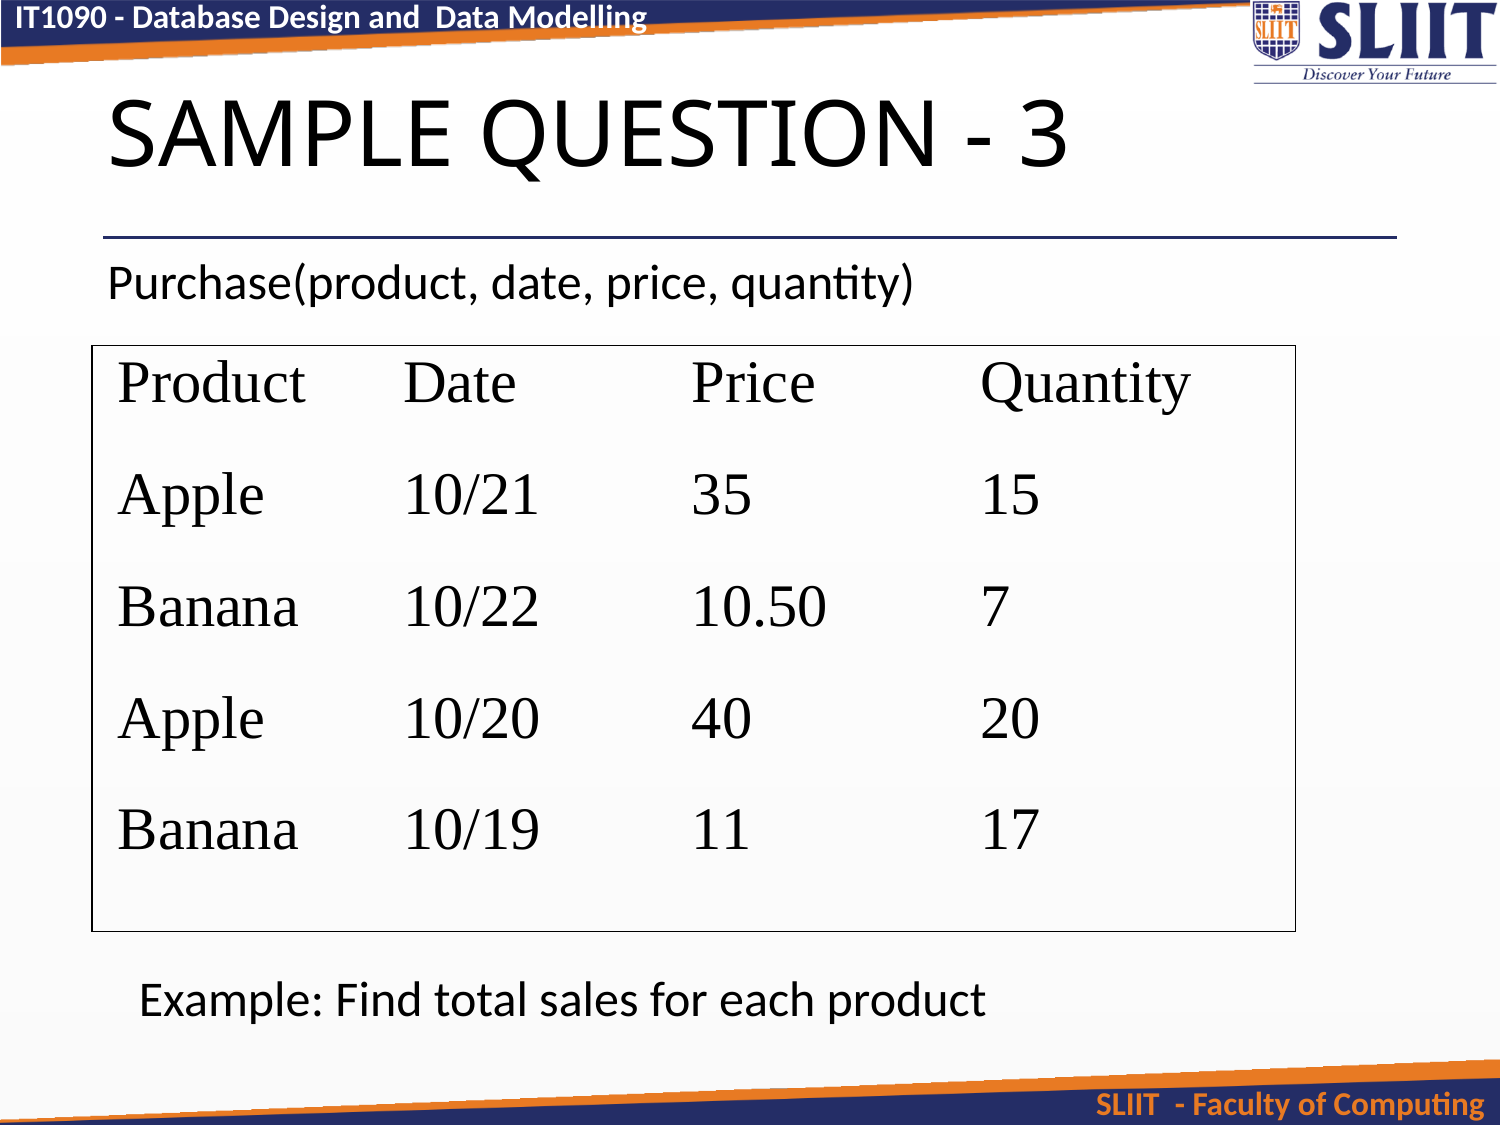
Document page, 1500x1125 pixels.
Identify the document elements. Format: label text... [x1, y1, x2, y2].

text_box Example: Find total sales for each product [123, 958, 1419, 1034]
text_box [92, 346, 1295, 931]
picture [2, 2, 1249, 75]
title SAMPLE QUESTION - 3 [92, 30, 1140, 243]
text_box Purchase(product, date, price, quantity) [92, 242, 1388, 318]
picture [1250, 0, 1500, 84]
picture [0, 1050, 1500, 1125]
